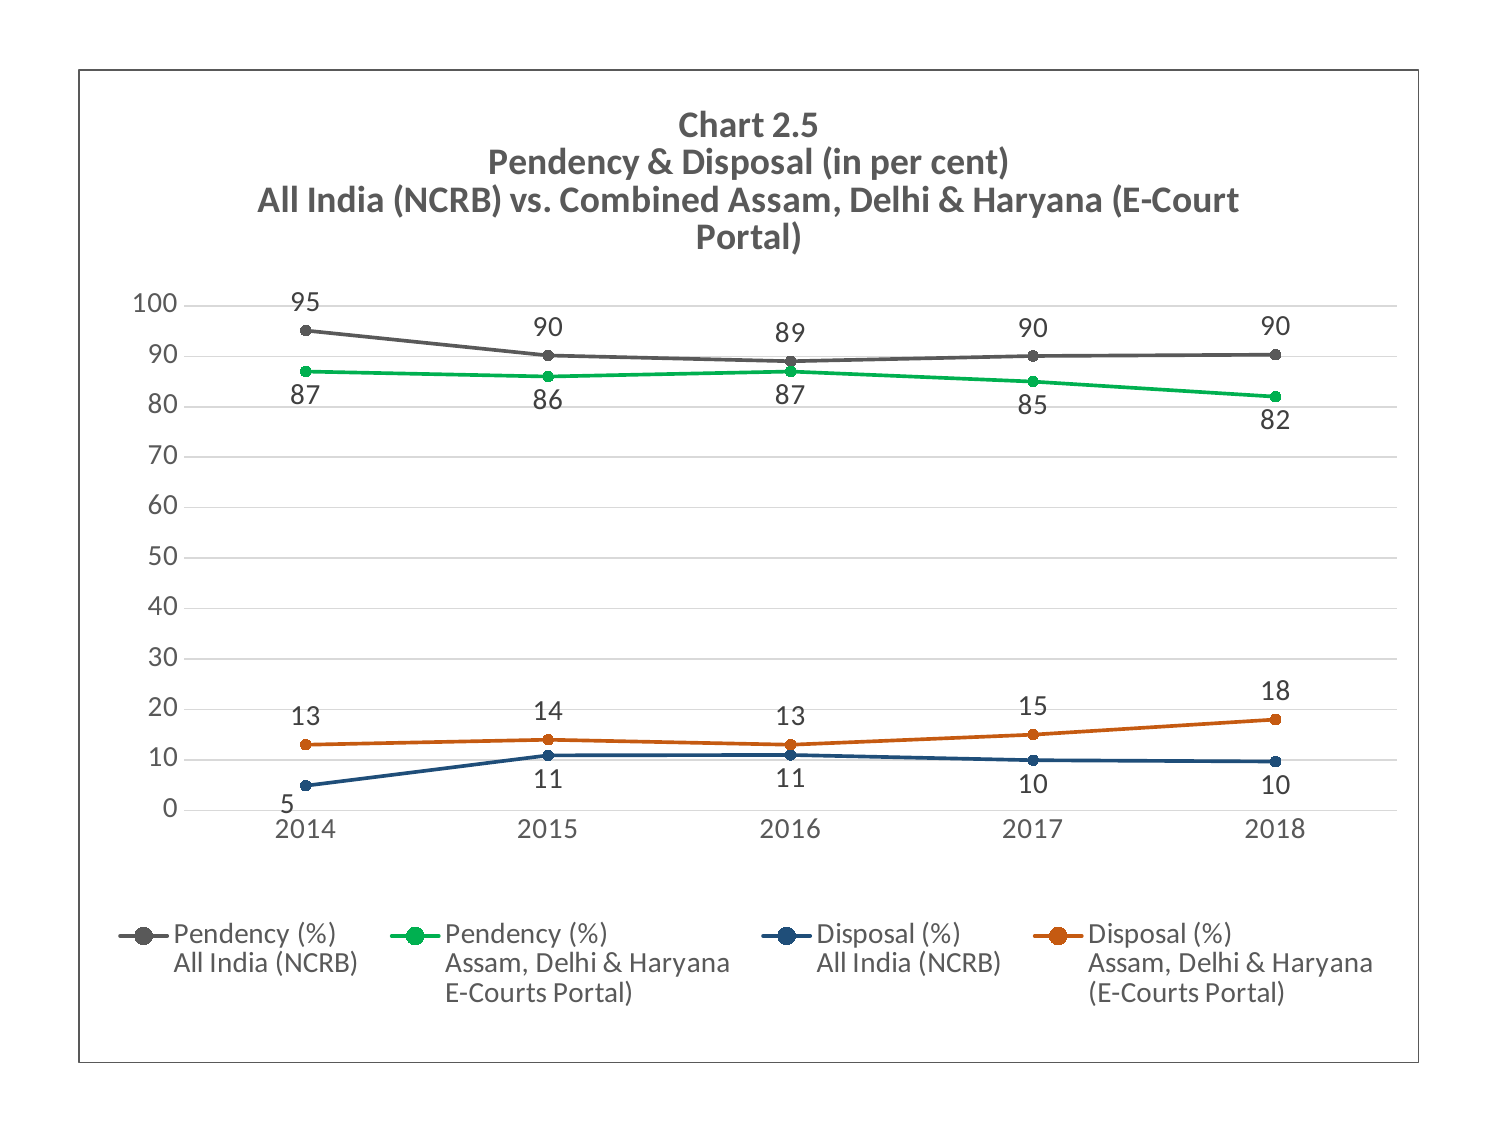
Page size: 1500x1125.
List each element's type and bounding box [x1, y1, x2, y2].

chart [78, 69, 1420, 1064]
